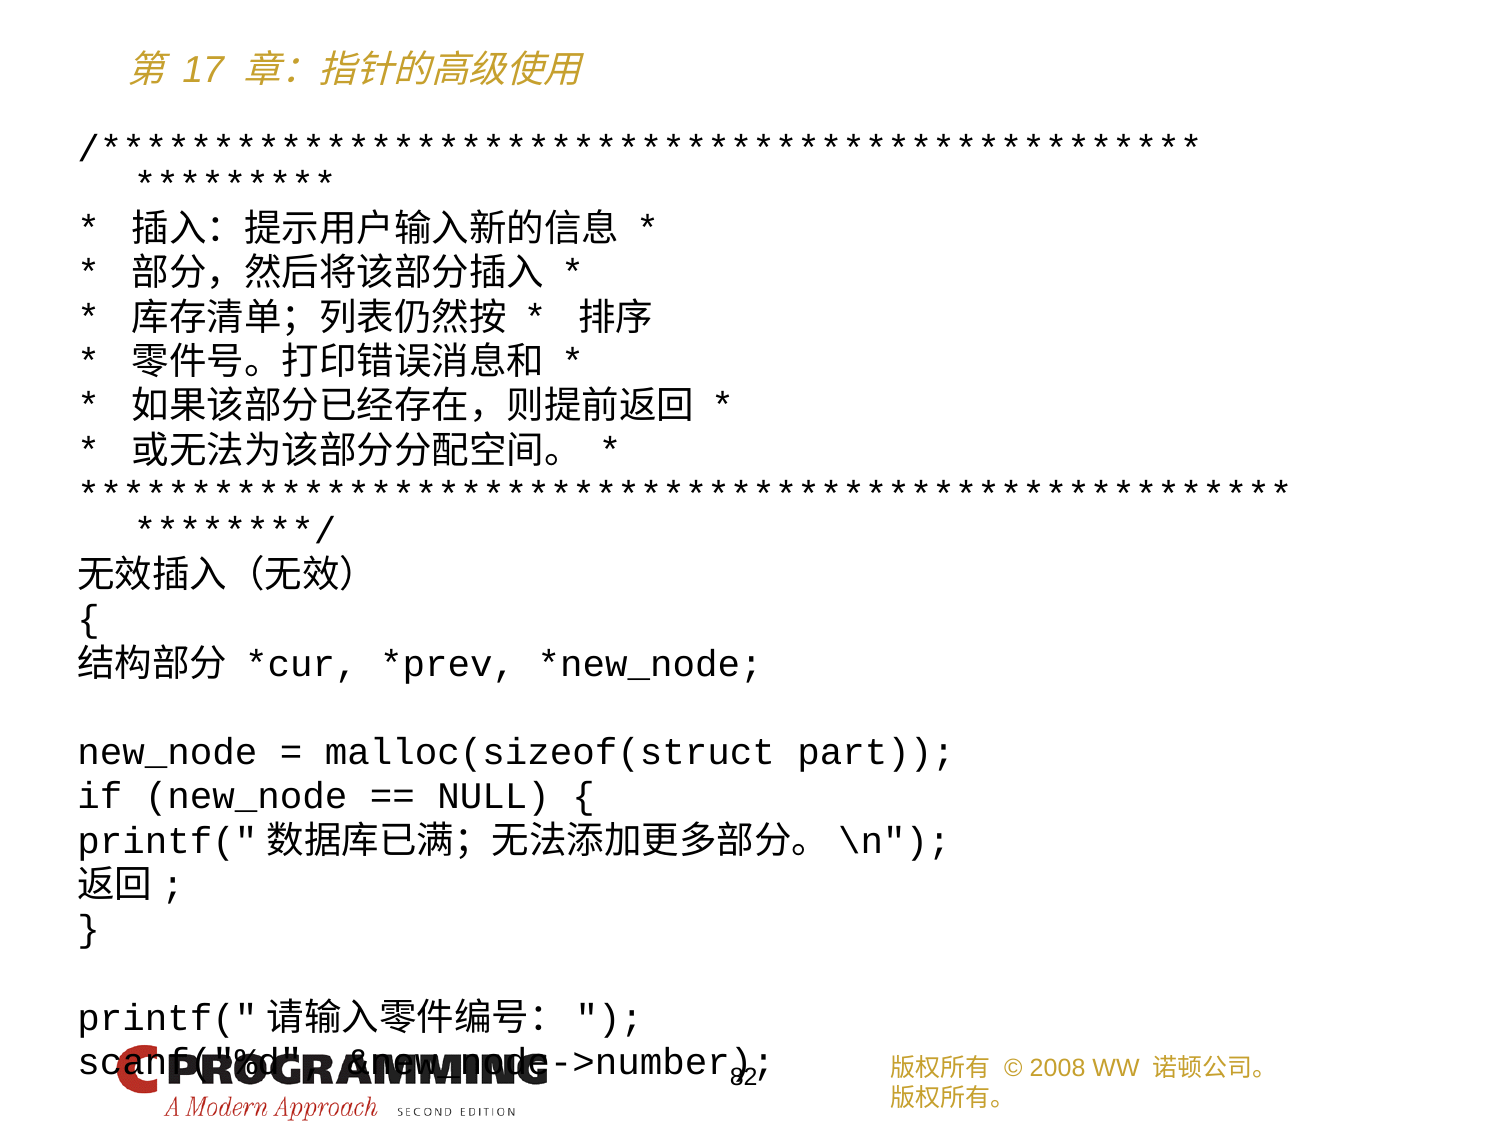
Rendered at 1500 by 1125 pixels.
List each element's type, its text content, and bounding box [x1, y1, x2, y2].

picture [112, 1041, 550, 1123]
footer 版权所有 © 2008 WW 诺顿公司。 版权所有。 [874, 1043, 1388, 1119]
list /************************************************* ********* * 插入：提示用户输入新的信息 * * 部分，然后将该部分插入 * * 库存清单；列表仍然按 * 排序 * 零件号。打印错误消息和 * * 如果该部分已经存在，则提前返回 * * 或无法为该部分分配空间。 * ****************************************************** ********/ 无效插入（无效） { 结构部分 *cur, *prev, *new_node; new_node = malloc(sizeof(struct part)); if (new_node == NULL) { printf("数据库已满；无法添加更多部分。\n"); 返回; } printf("请输入零件编号："); scanf("%d", &new_node->number); [62, 125, 1438, 1038]
slide_number 82 [687, 1049, 801, 1101]
